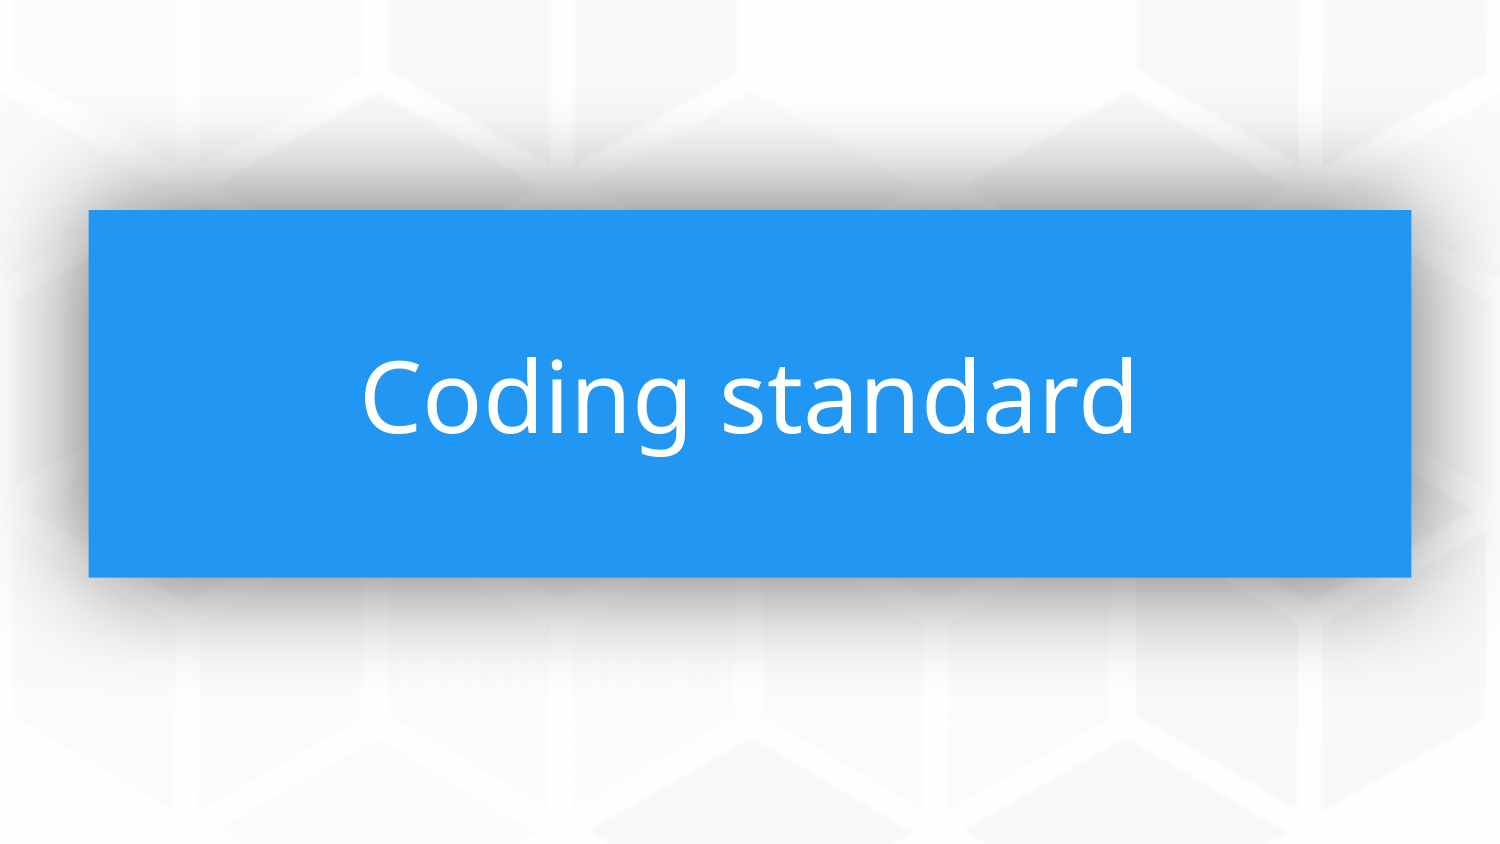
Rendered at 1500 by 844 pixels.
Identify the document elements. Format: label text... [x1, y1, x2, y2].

picture [0, 0, 1500, 844]
title Coding standard [88, 210, 1412, 578]
